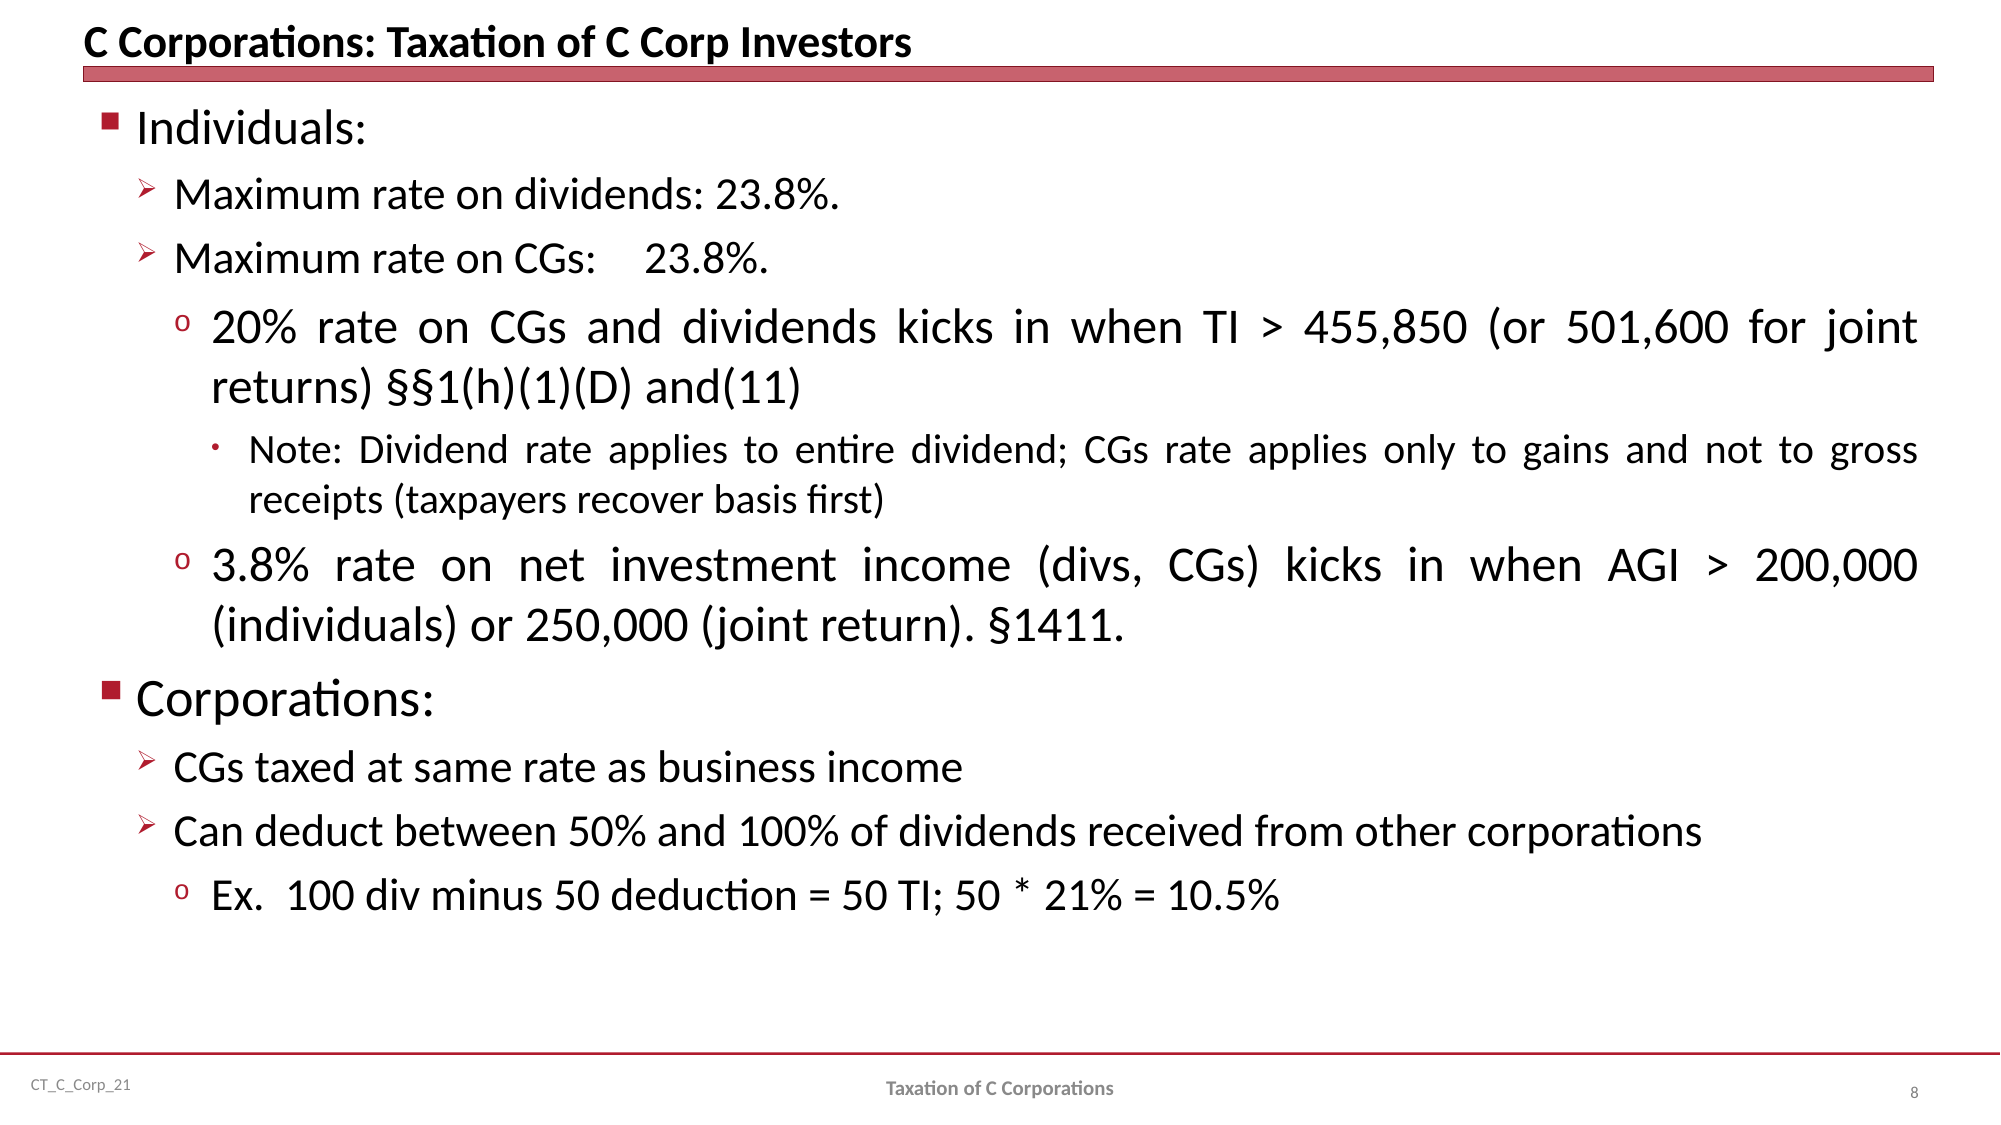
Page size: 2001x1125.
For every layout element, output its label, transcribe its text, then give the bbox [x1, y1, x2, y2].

footer Taxation of C Corporations [683, 1056, 1317, 1117]
slide_number 8 [1834, 1061, 1934, 1122]
list Individuals: Maximum rate on dividends: 23.8%. Maximum rate on CGs: 23.8%. 20% rate on CGs and dividends kicks in when TI > 455,850 (or 501,600 for joint returns) §§1(h)(1)(D) and(11) Note: Dividend rate applies to entire dividend; CGs rate applies only to gains and not to gross receipts (taxpayers recover basis first) 3.8% rate on net investment income (divs, CGs) kicks in when AGI > 200,000 (individuals) or 250,000 (joint return). §1411. Corporations: CGs taxed at same rate as business income Can deduct between 50% and 100% of dividends received from other corporations Ex. 100 div minus 50 deduction = 50 TI; 50 * 21% = 10.5% [83, 87, 1934, 1041]
title C Corporations: Taxation of C Corp Investors [83, 6, 1935, 67]
